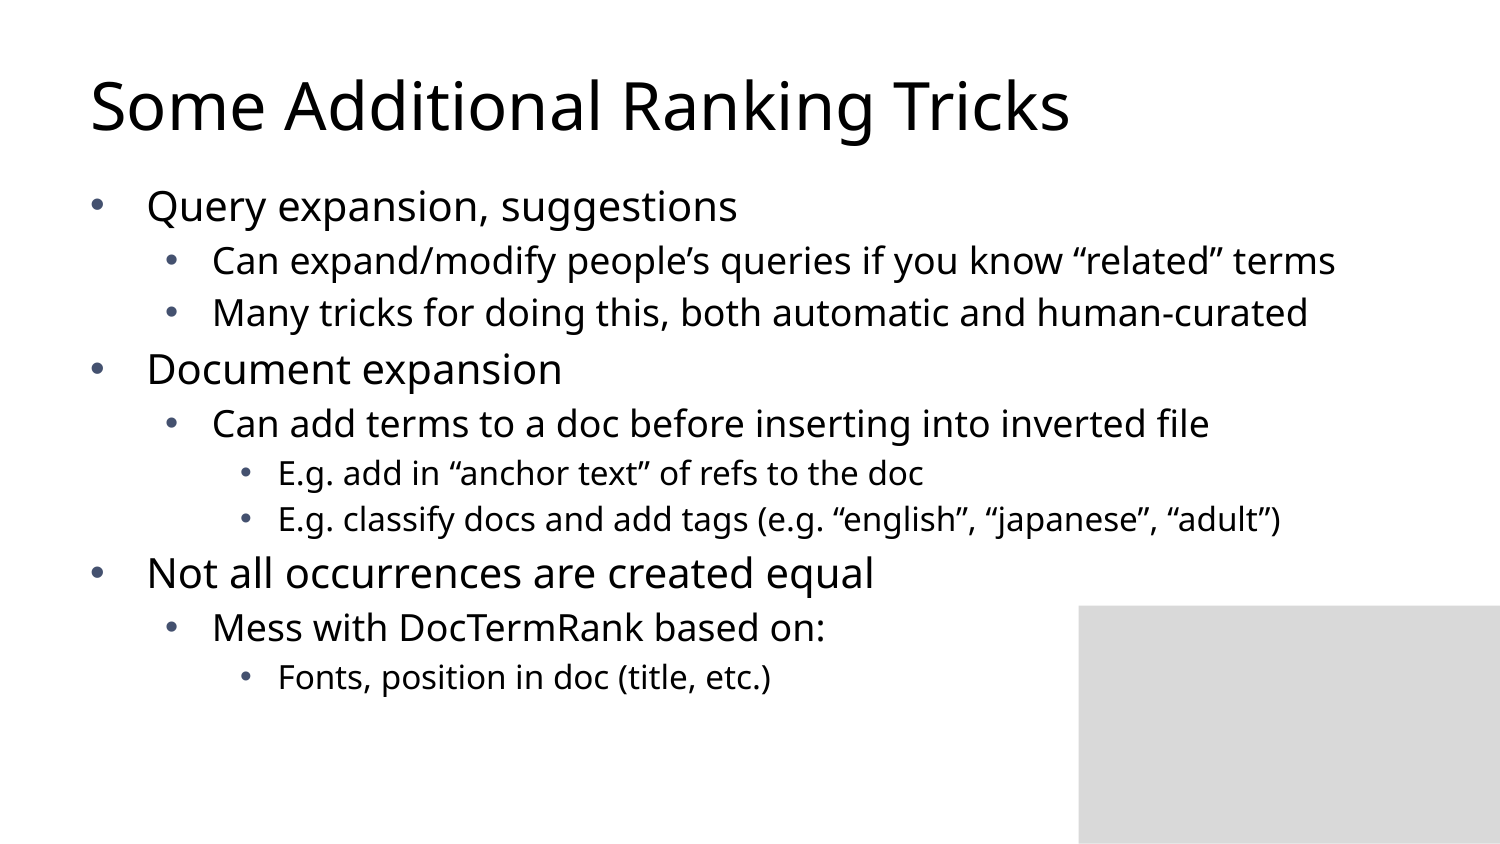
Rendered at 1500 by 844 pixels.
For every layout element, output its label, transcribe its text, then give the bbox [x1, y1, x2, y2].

title Some Additional Ranking Tricks [75, 33, 1425, 171]
list Query expansion, suggestions Can expand/modify people’s queries if you know “related” terms Many tricks for doing this, both automatic and human-curated Document expansion Can add terms to a doc before inserting into inverted file E.g. add in “anchor text” of refs to the doc E.g. classify docs and add tags (e.g. “english”, “japanese”, “adult”) Not all occurrences are created equal Mess with DocTermRank based on: Fonts, position in doc (title, etc.) [75, 171, 1425, 729]
